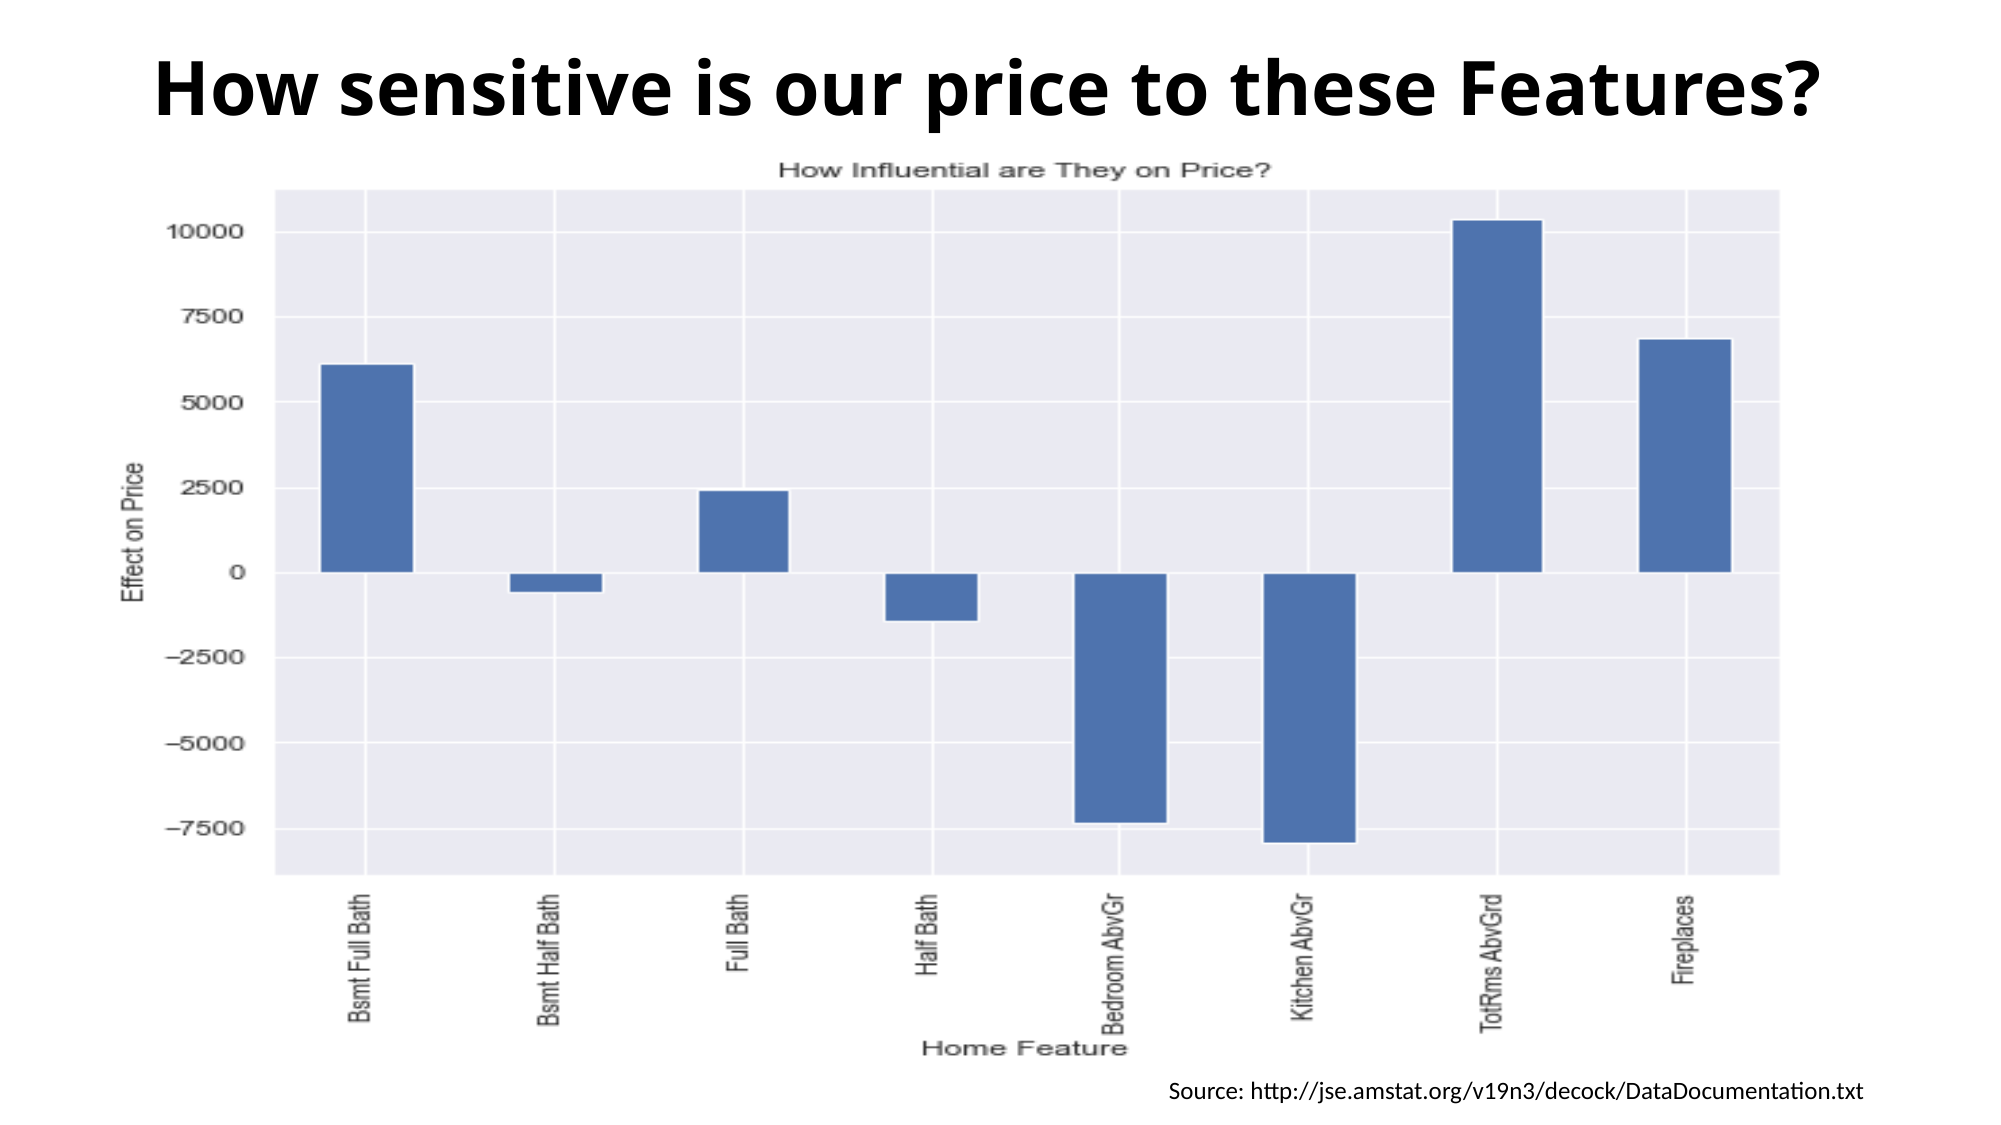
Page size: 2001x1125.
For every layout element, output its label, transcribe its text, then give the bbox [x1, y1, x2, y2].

title How sensitive is our price to these Features? [137, 34, 1863, 147]
text_box Source: http://jse.amstat.org/v19n3/decock/DataDocumentation.txt [1154, 1091, 1888, 1113]
picture [41, 147, 1975, 1091]
